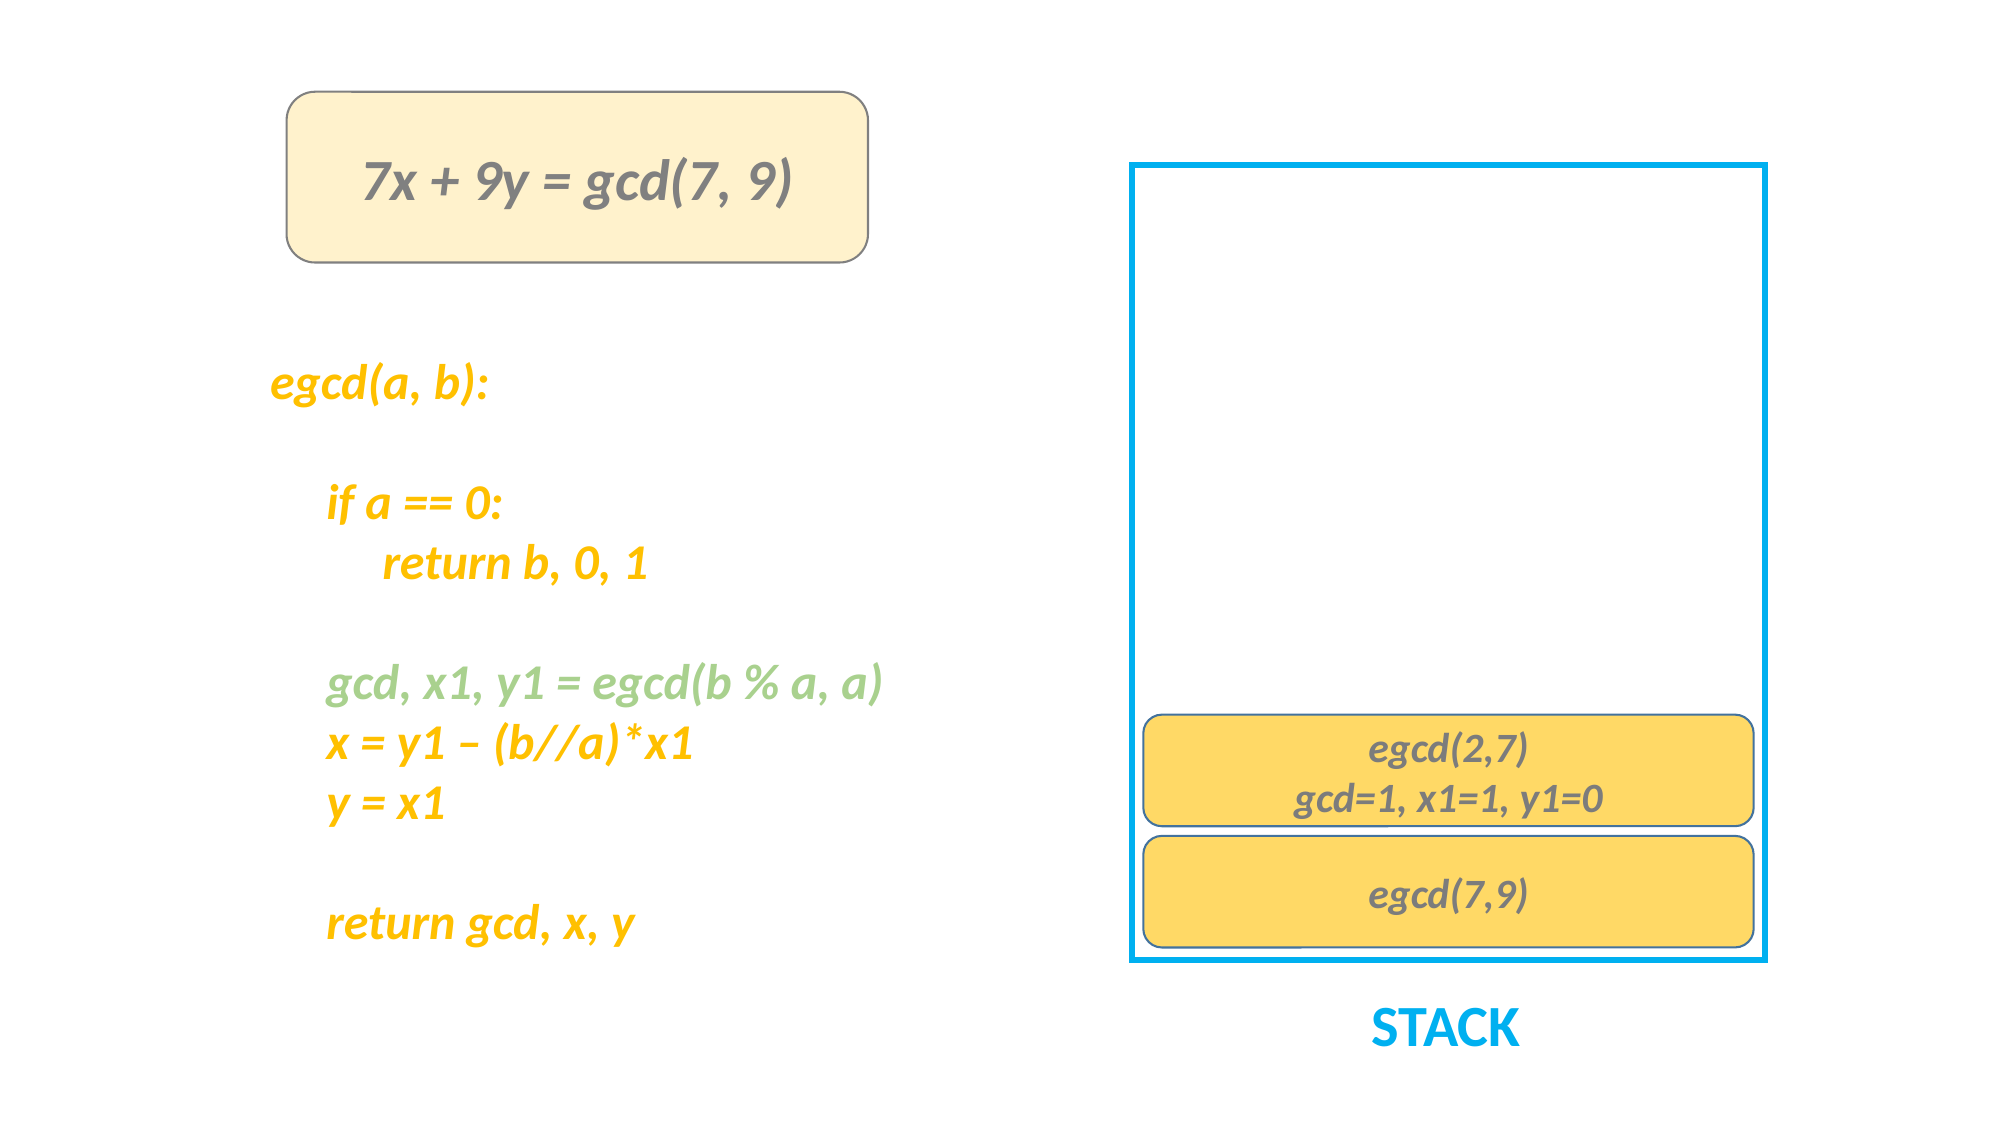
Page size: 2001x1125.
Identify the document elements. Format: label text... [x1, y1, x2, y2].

text_box [1131, 164, 1766, 961]
text_box STACK [1357, 980, 1540, 1066]
text_box egcd(2,7) gcd=1, x1=1, y1=0 [1142, 713, 1755, 828]
text_box egcd(7,9) [1142, 834, 1755, 949]
text_box egcd(a, b): if a == 0: return b, 0, 1 gcd, x1, y1 = egcd(b % a, a) x = y1 – (b//a)*x1 y = x1 return gcd, x, y [255, 342, 900, 1017]
text_box 7x + 9y = gcd(7, 9) [285, 90, 870, 264]
